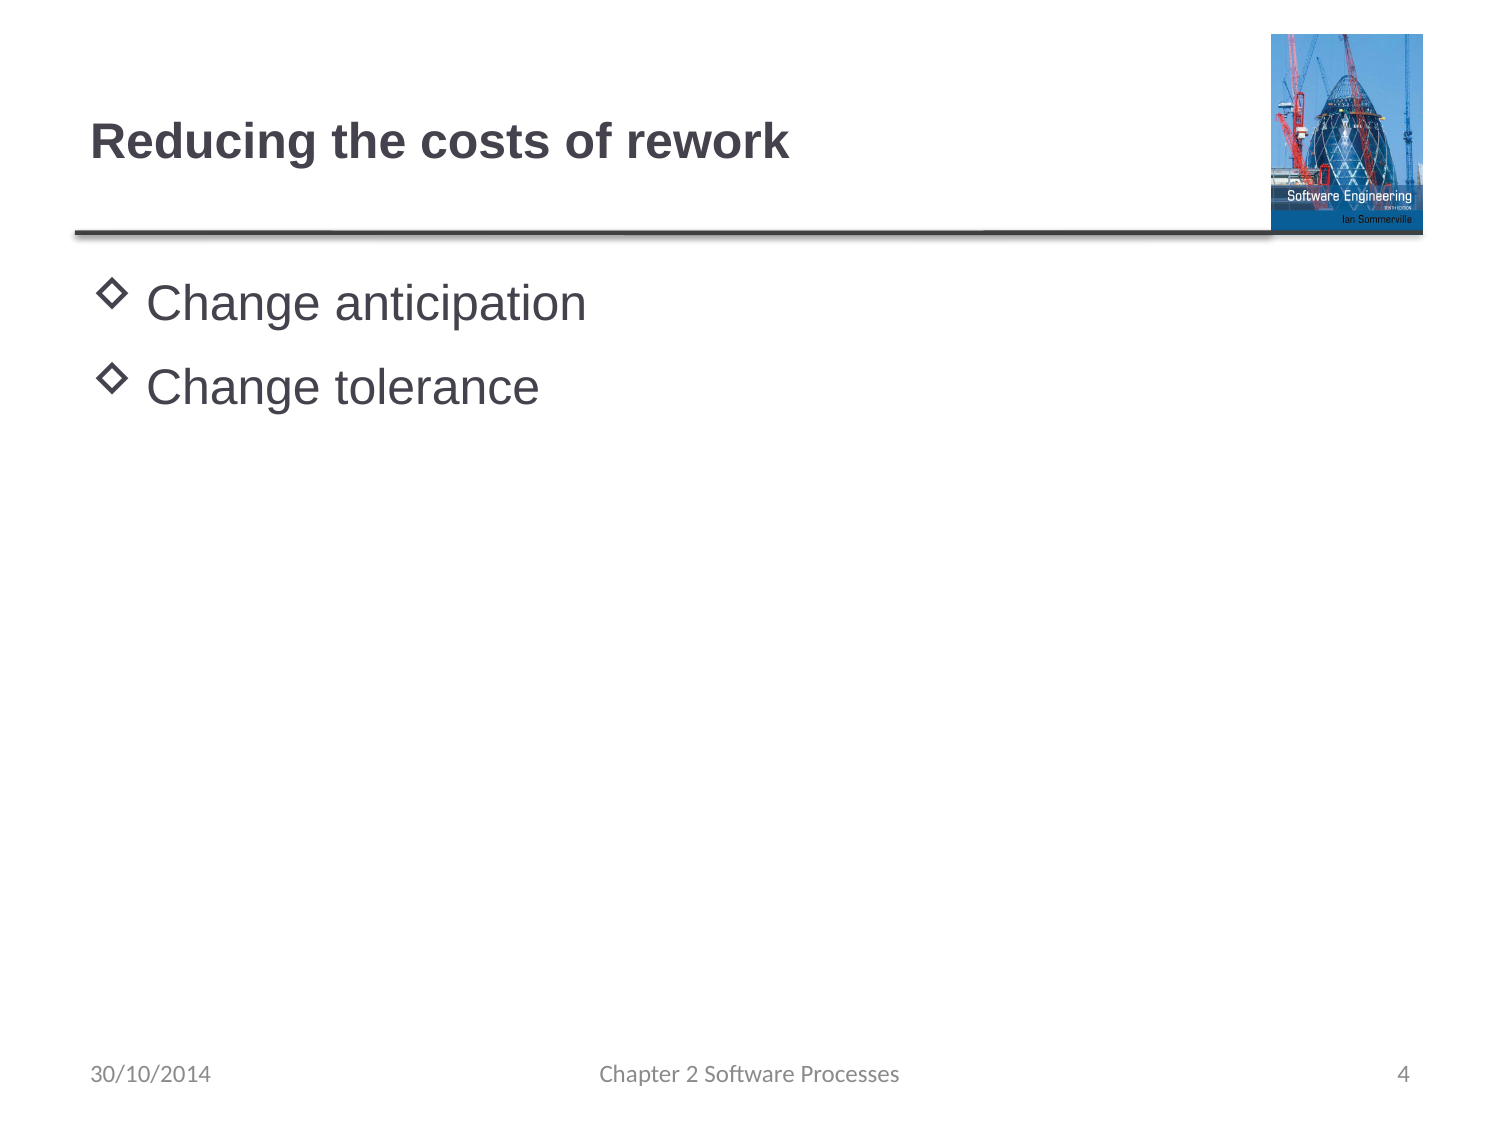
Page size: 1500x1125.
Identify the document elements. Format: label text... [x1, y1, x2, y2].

title Reducing the costs of rework [74, 44, 1272, 233]
picture [1271, 34, 1423, 230]
footer Chapter 2 Software Processes [512, 1042, 988, 1103]
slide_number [75, 1042, 425, 1103]
slide_number 4 [1074, 1042, 1425, 1103]
list Change anticipation Change tolerance [75, 262, 1425, 1005]
